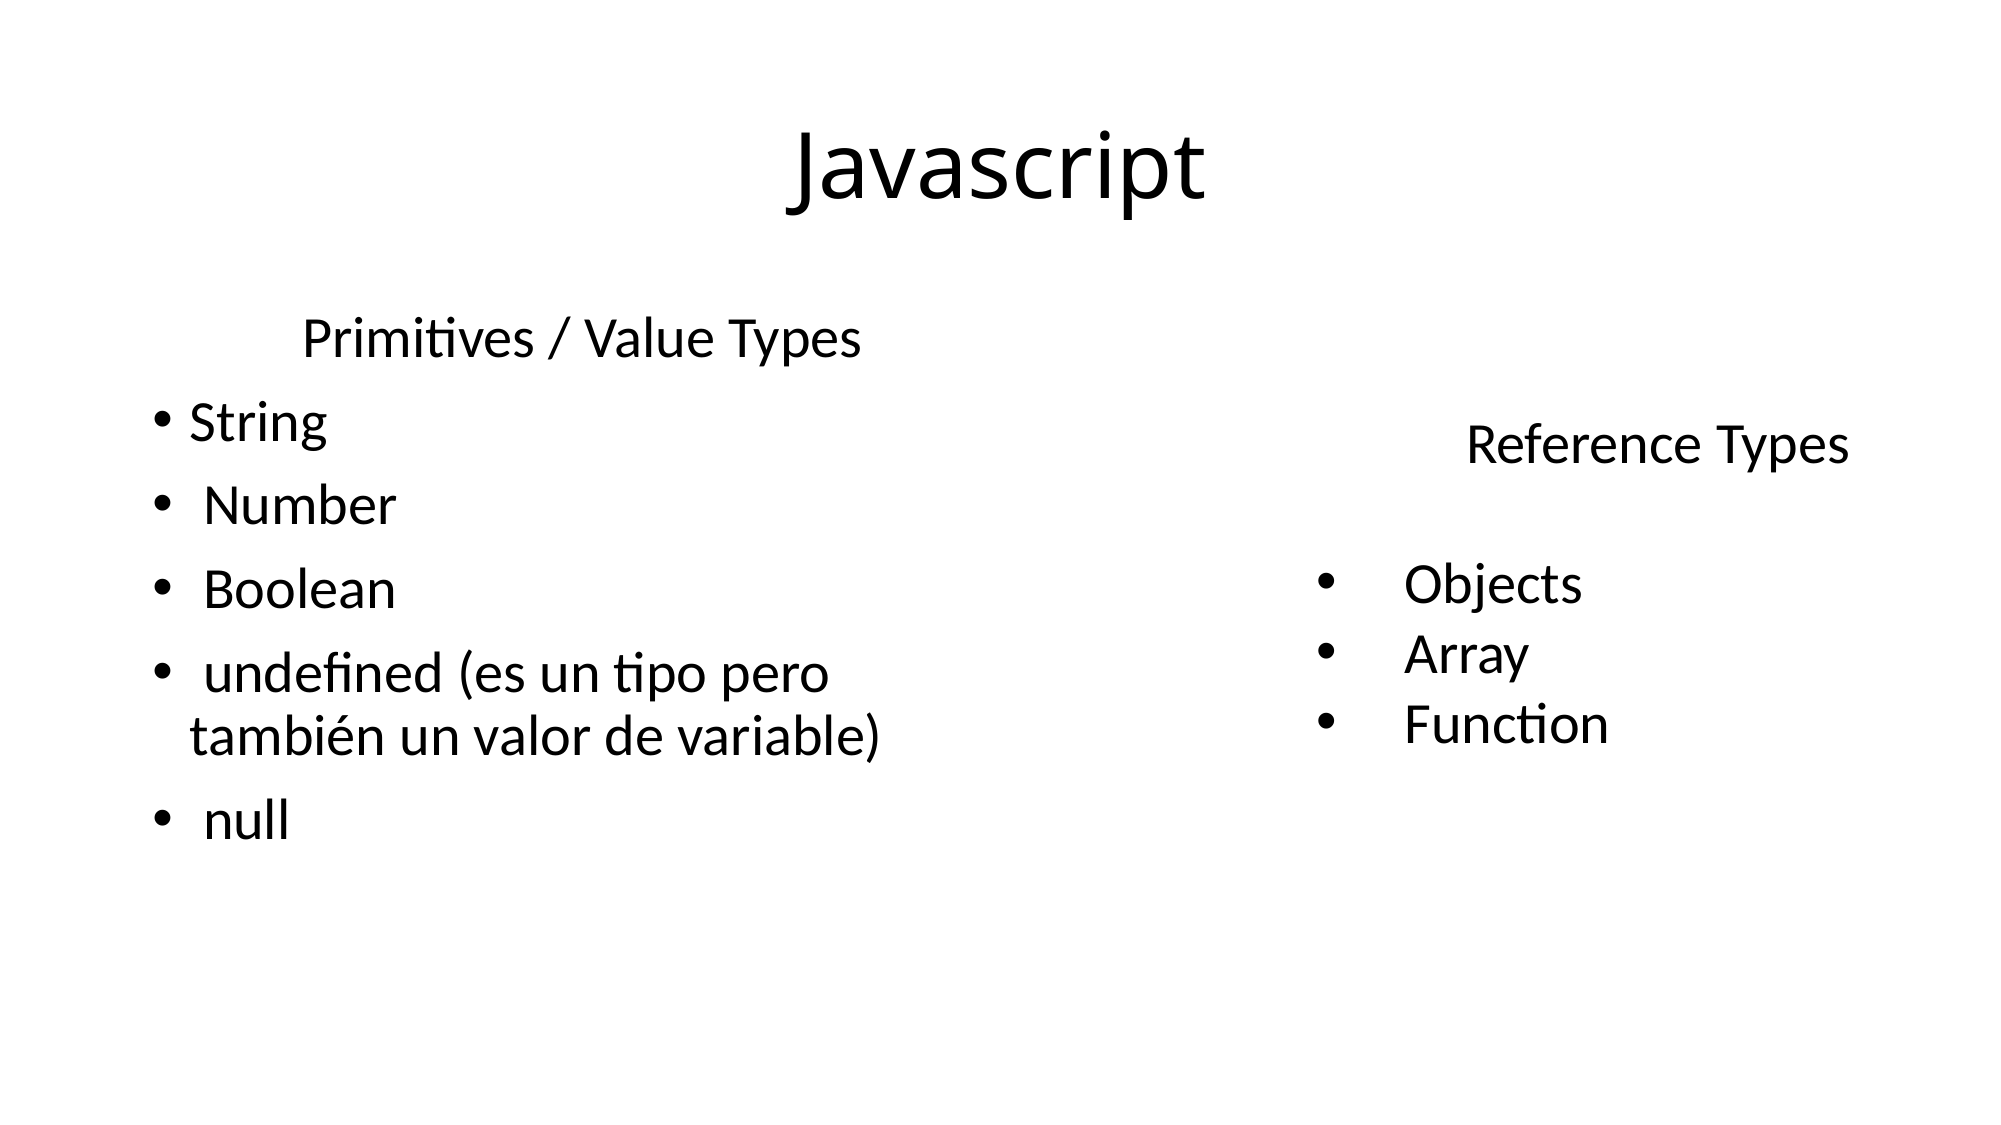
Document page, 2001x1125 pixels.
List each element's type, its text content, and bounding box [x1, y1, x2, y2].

title Javascript [137, 59, 1863, 278]
text_box Reference Types Objects Array Function [1301, 398, 1866, 763]
list Primitives / Value Types String Number Boolean undefined (es un tipo pero también un valor de variable) null [137, 299, 944, 1014]
